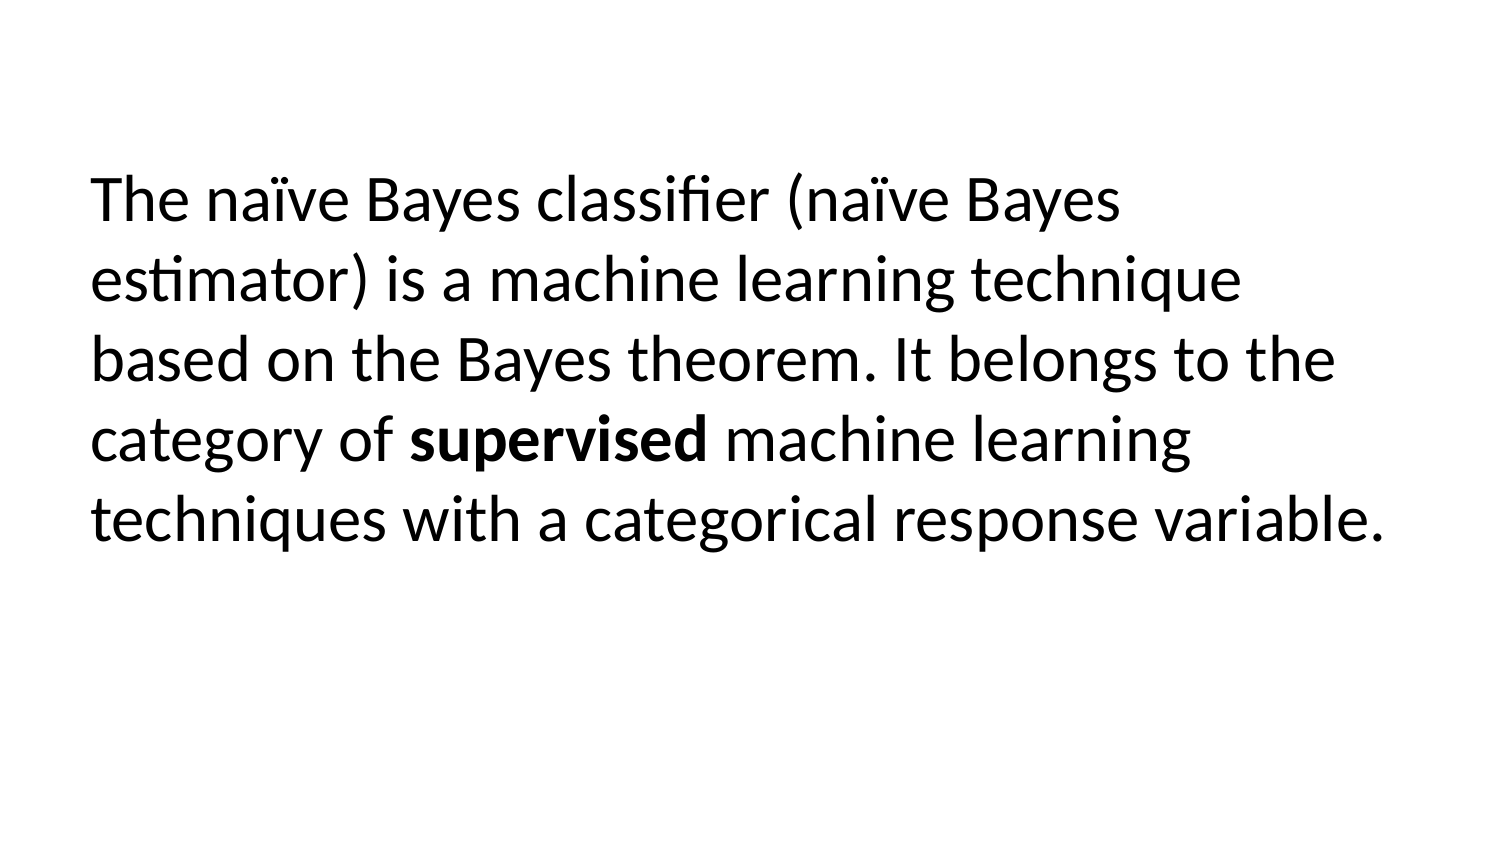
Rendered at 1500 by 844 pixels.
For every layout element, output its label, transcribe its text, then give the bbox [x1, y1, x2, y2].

list The naïve Bayes classifier (naïve Bayes estimator) is a machine learning technique based on the Bayes theorem. It belongs to the category of supervised machine learning techniques with a categorical response variable. [75, 146, 1425, 704]
